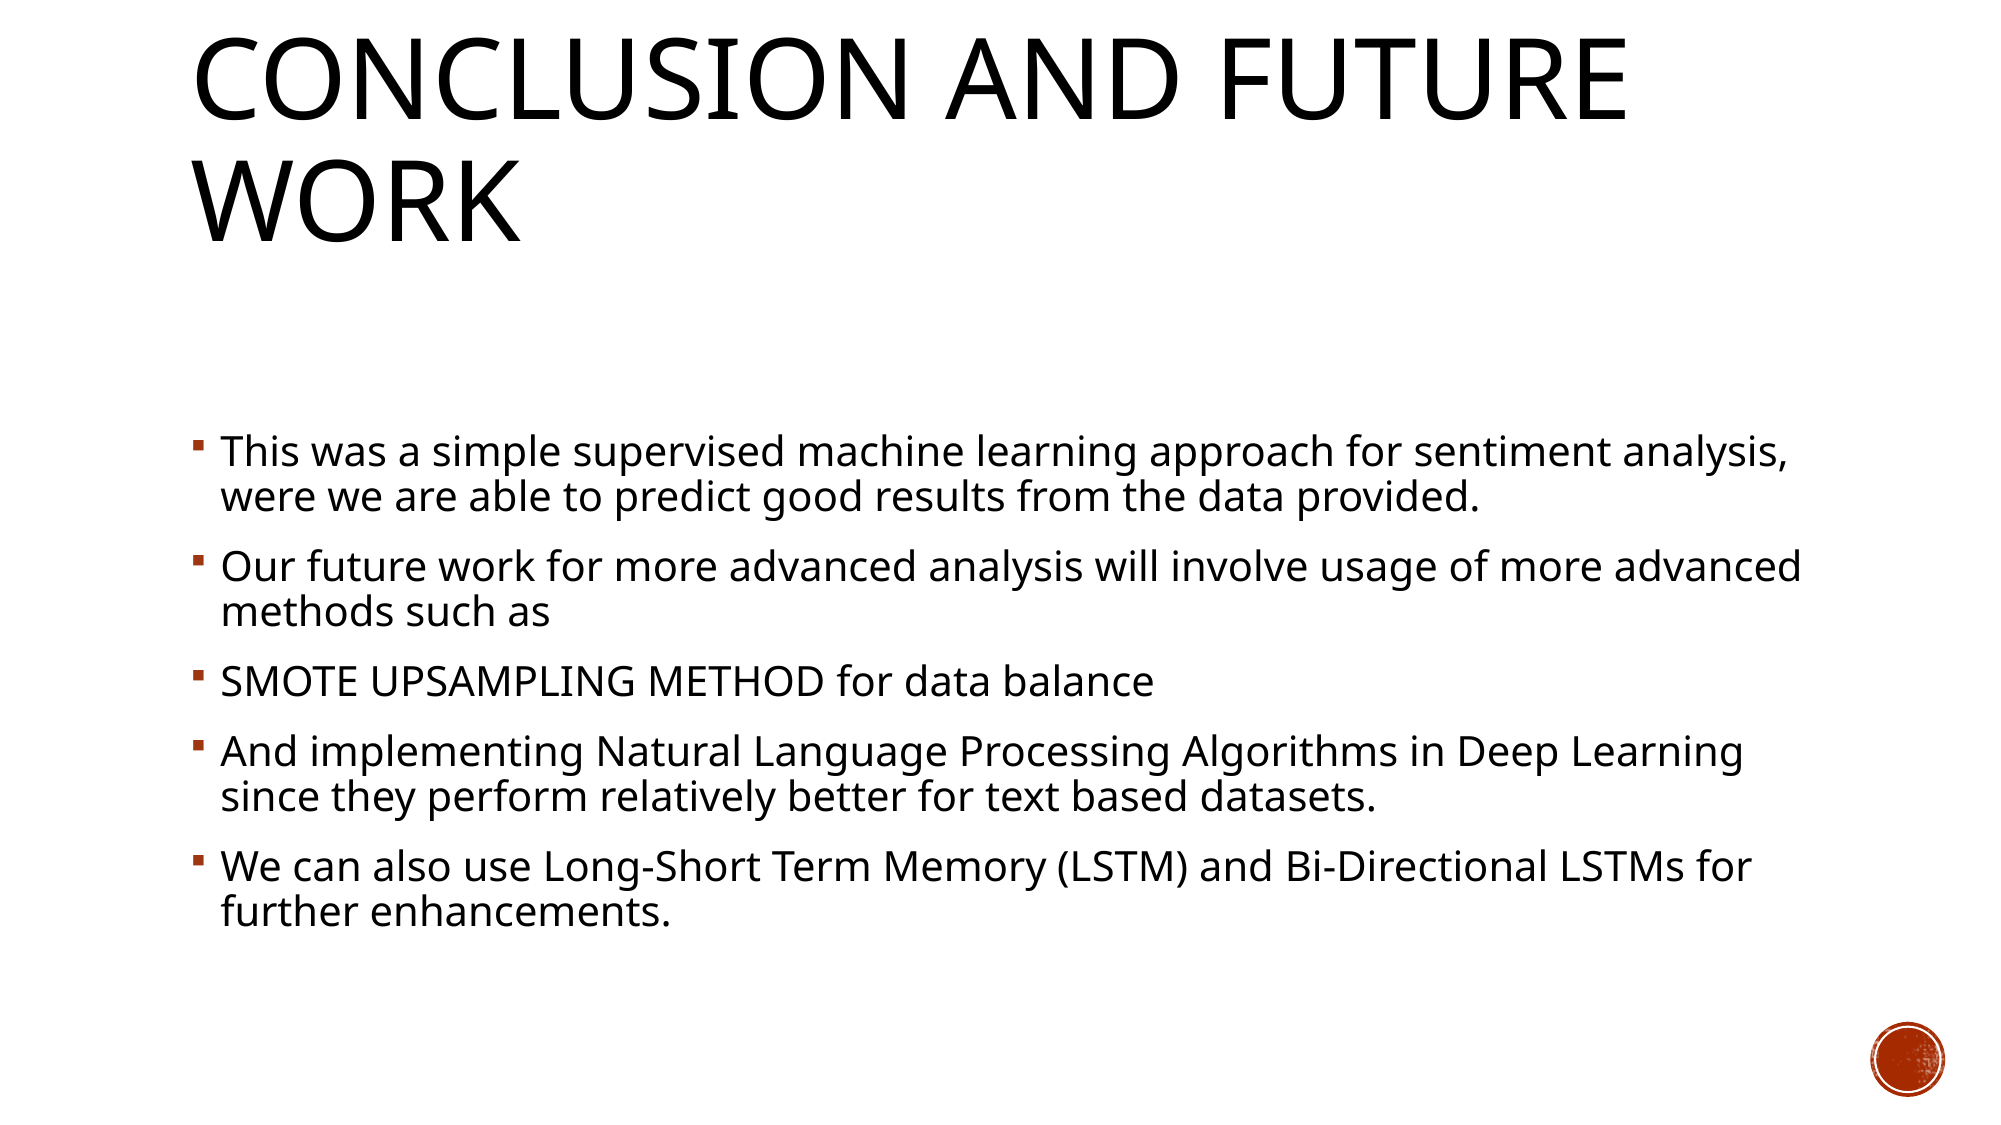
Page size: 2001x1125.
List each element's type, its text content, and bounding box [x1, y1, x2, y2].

list This was a simple supervised machine learning approach for sentiment analysis, were we are able to predict good results from the data provided. Our future work for more advanced analysis will involve usage of more advanced methods such as SMOTE UPSAMPLING METHOD for data balance And implementing Natural Language Processing Algorithms in Deep Learning since they perform relatively better for text based datasets. We can also use Long-Short Term Memory (LSTM) and Bi-Directional LSTMs for further enhancements. [175, 348, 1826, 1013]
title Conclusion and Future work [175, 79, 1826, 344]
